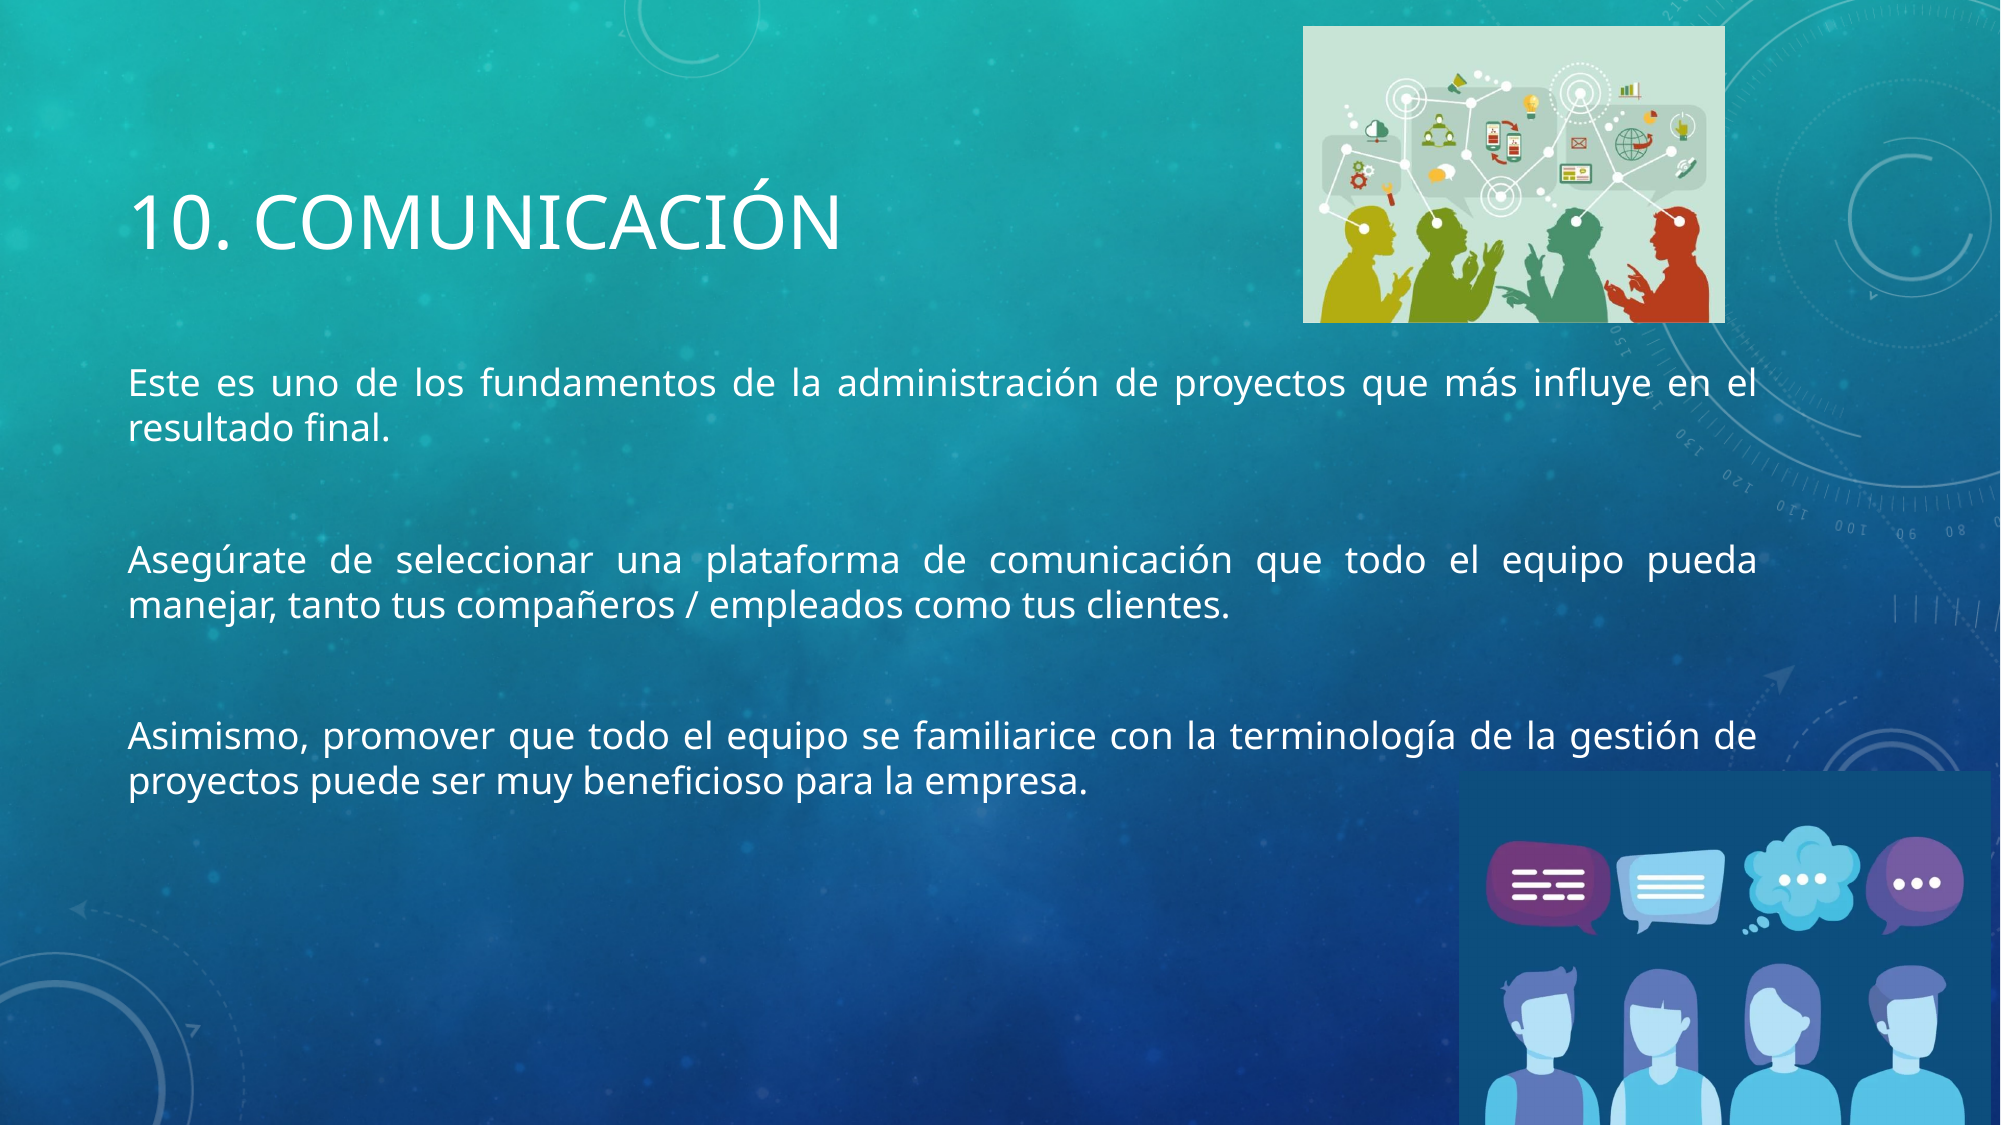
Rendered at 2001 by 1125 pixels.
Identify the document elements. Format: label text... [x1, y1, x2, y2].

title 10. Comunicación [112, 99, 1775, 339]
picture [0, 0, 2001, 1125]
list Este es uno de los fundamentos de la administración de proyectos que más influye en el resultado final. Asegúrate de seleccionar una plataforma de comunicación que todo el equipo pueda manejar, tanto tus compañeros / empleados como tus clientes. Asimismo, promover que todo el equipo se familiarice con la terminología de la gestión de proyectos puede ser muy beneficioso para la empresa. [112, 351, 1775, 950]
